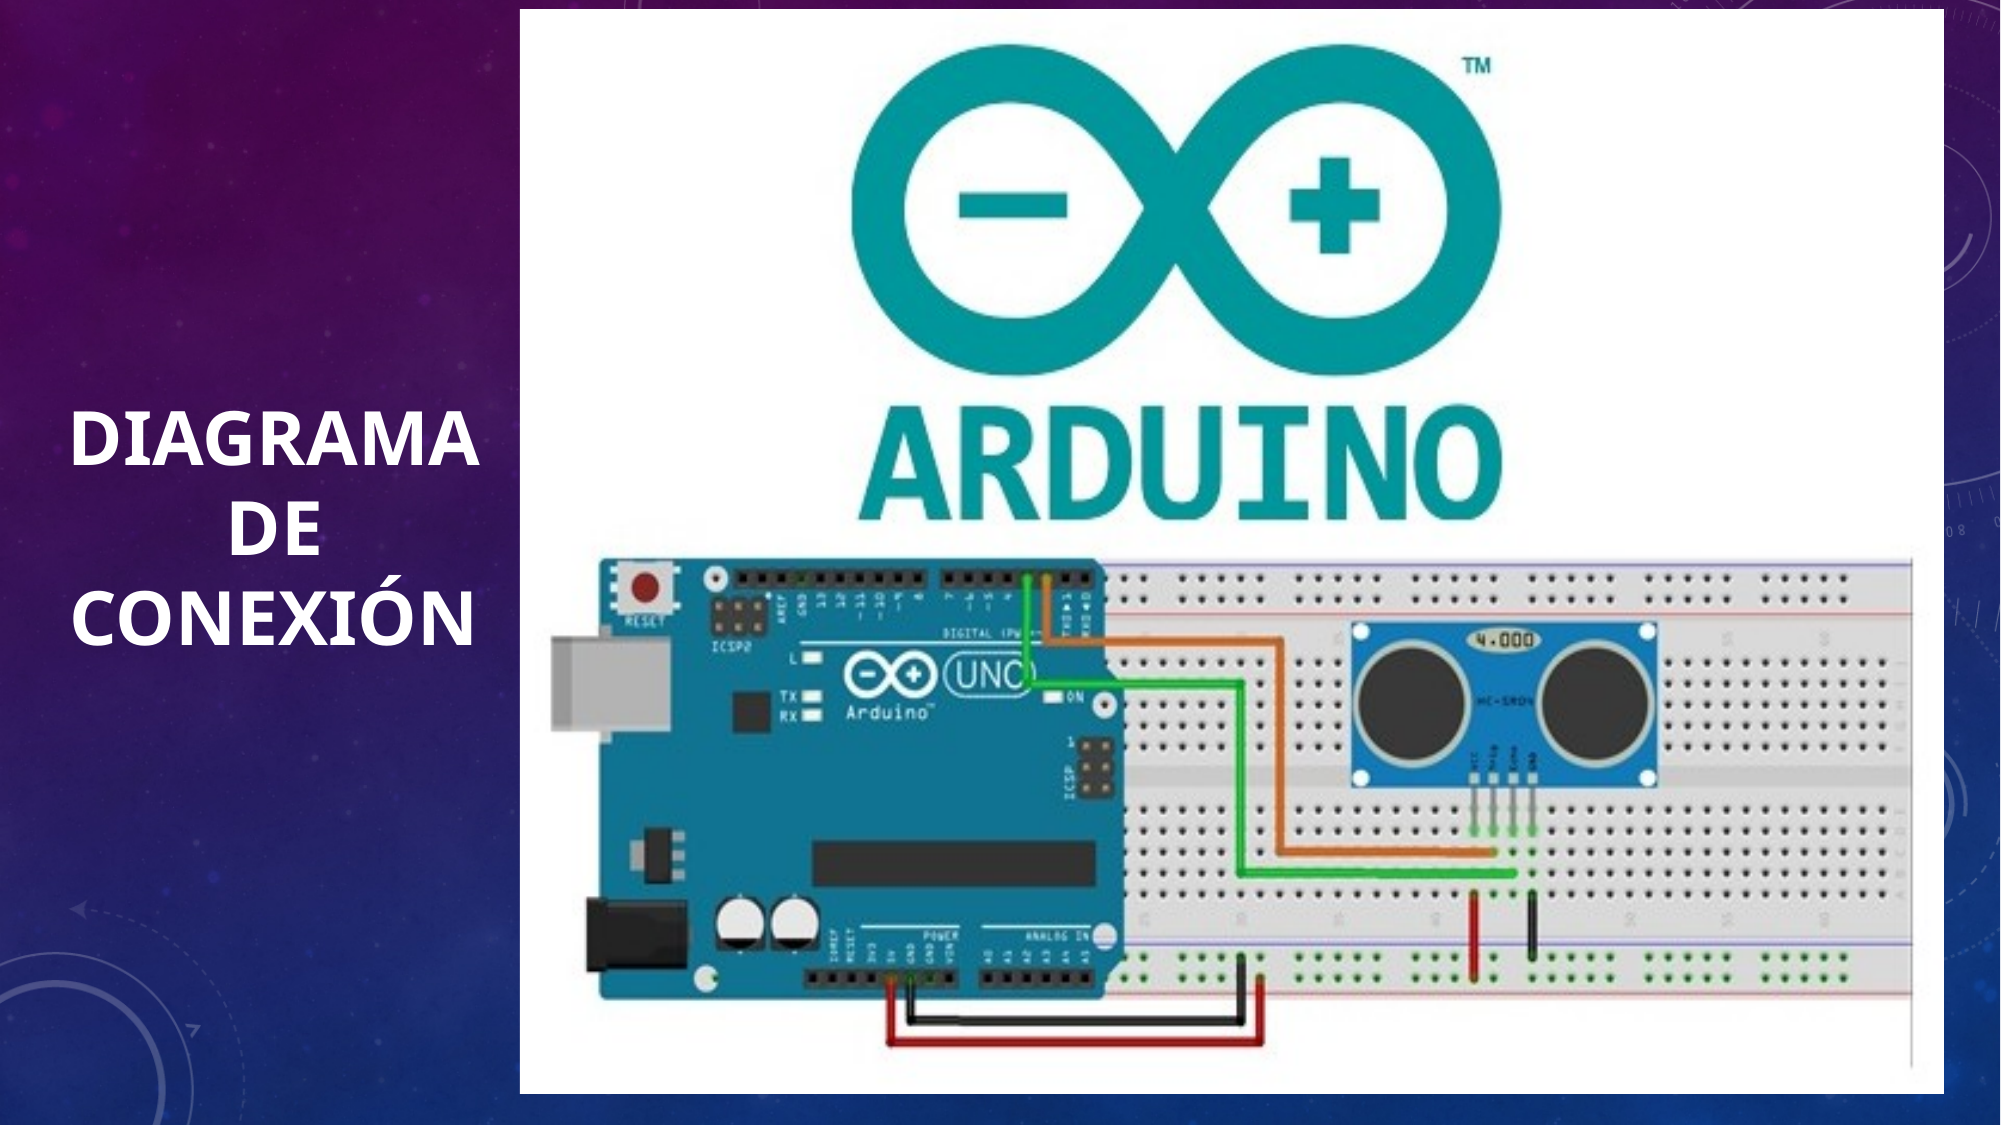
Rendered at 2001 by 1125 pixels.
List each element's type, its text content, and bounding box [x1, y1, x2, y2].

picture [0, 0, 2001, 1125]
title Diagrama de conexión [28, 360, 513, 692]
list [519, 9, 1945, 1095]
